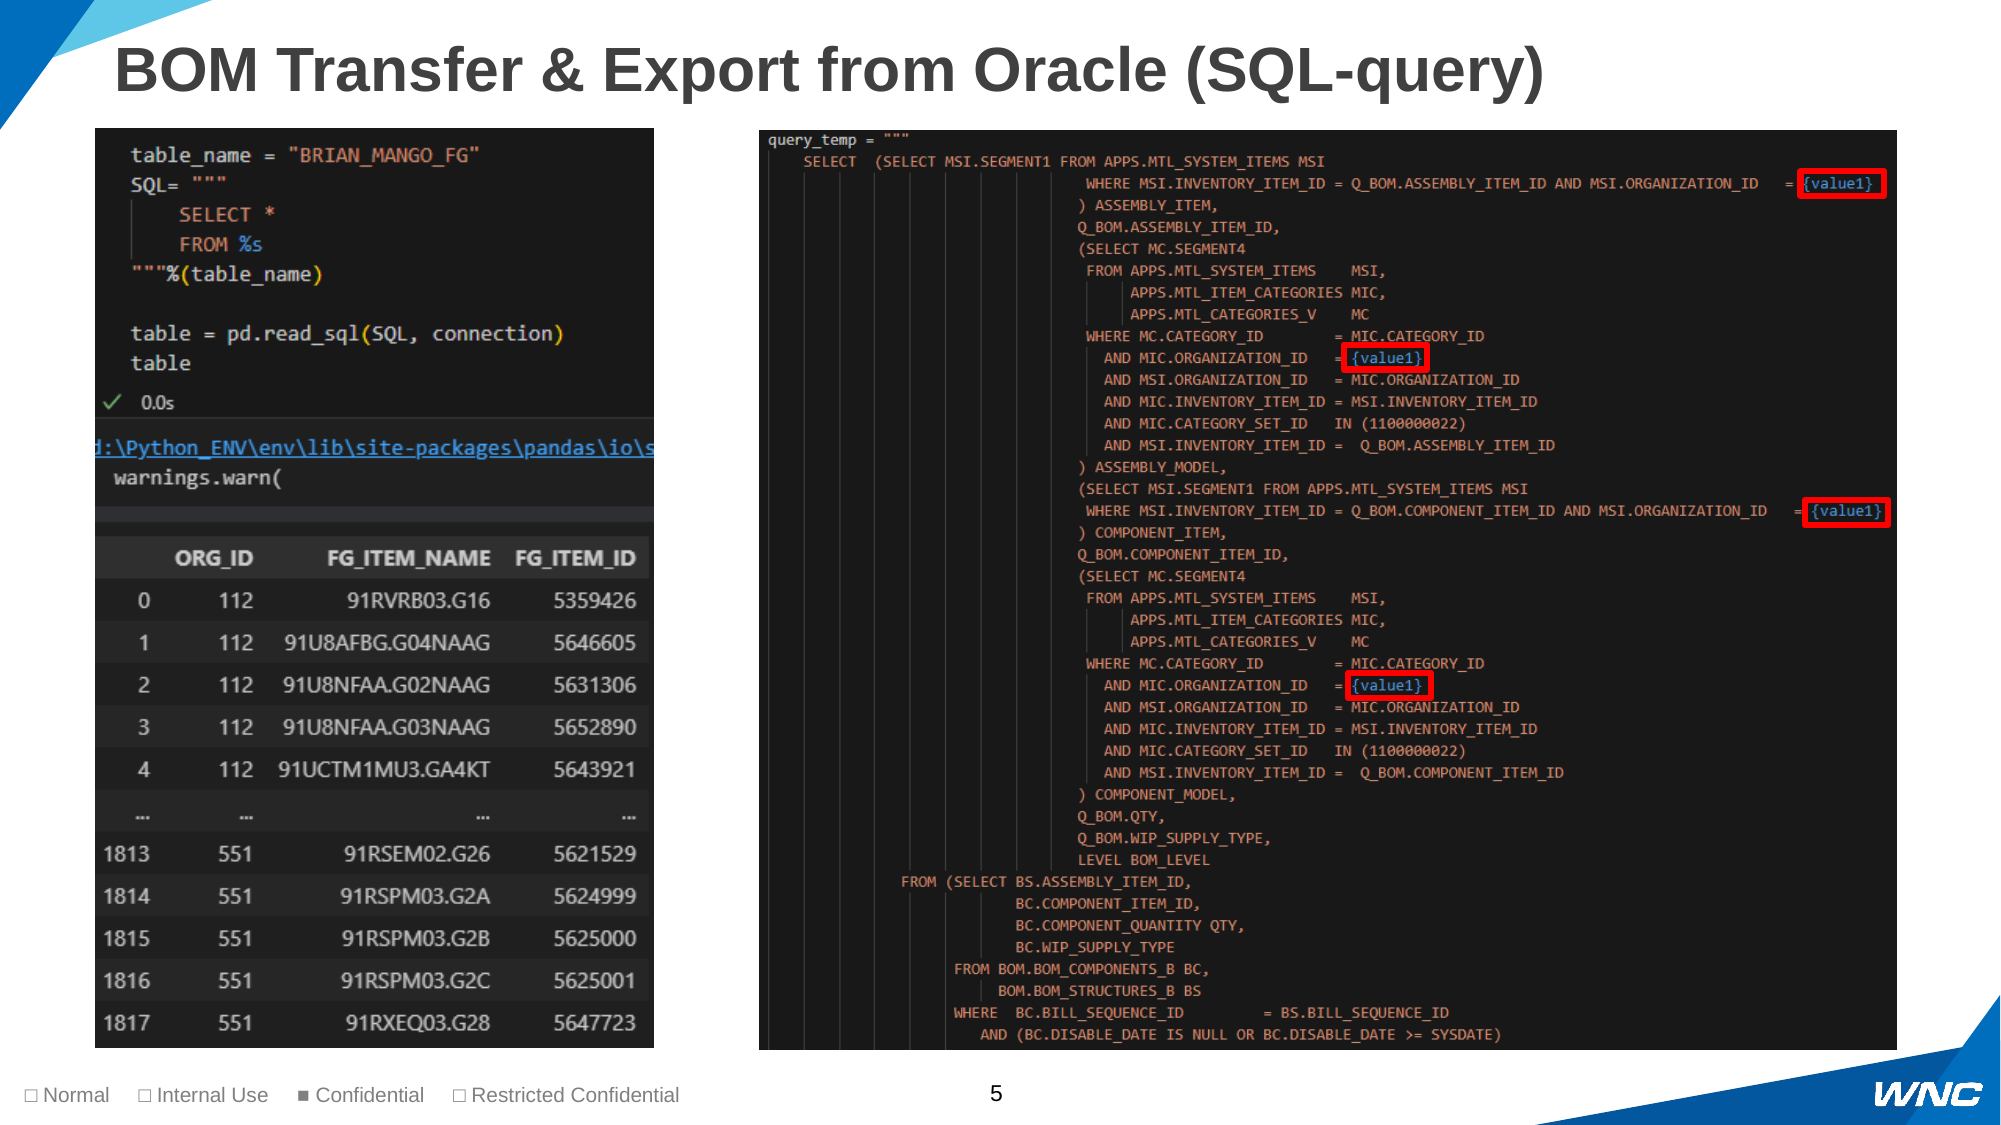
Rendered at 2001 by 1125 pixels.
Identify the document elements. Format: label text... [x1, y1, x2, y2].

picture [94, 128, 654, 1048]
picture [759, 130, 1897, 1050]
title BOM Transfer & Export from Oracle (SQL-query) [99, 29, 1901, 101]
picture [1863, 1070, 1994, 1118]
